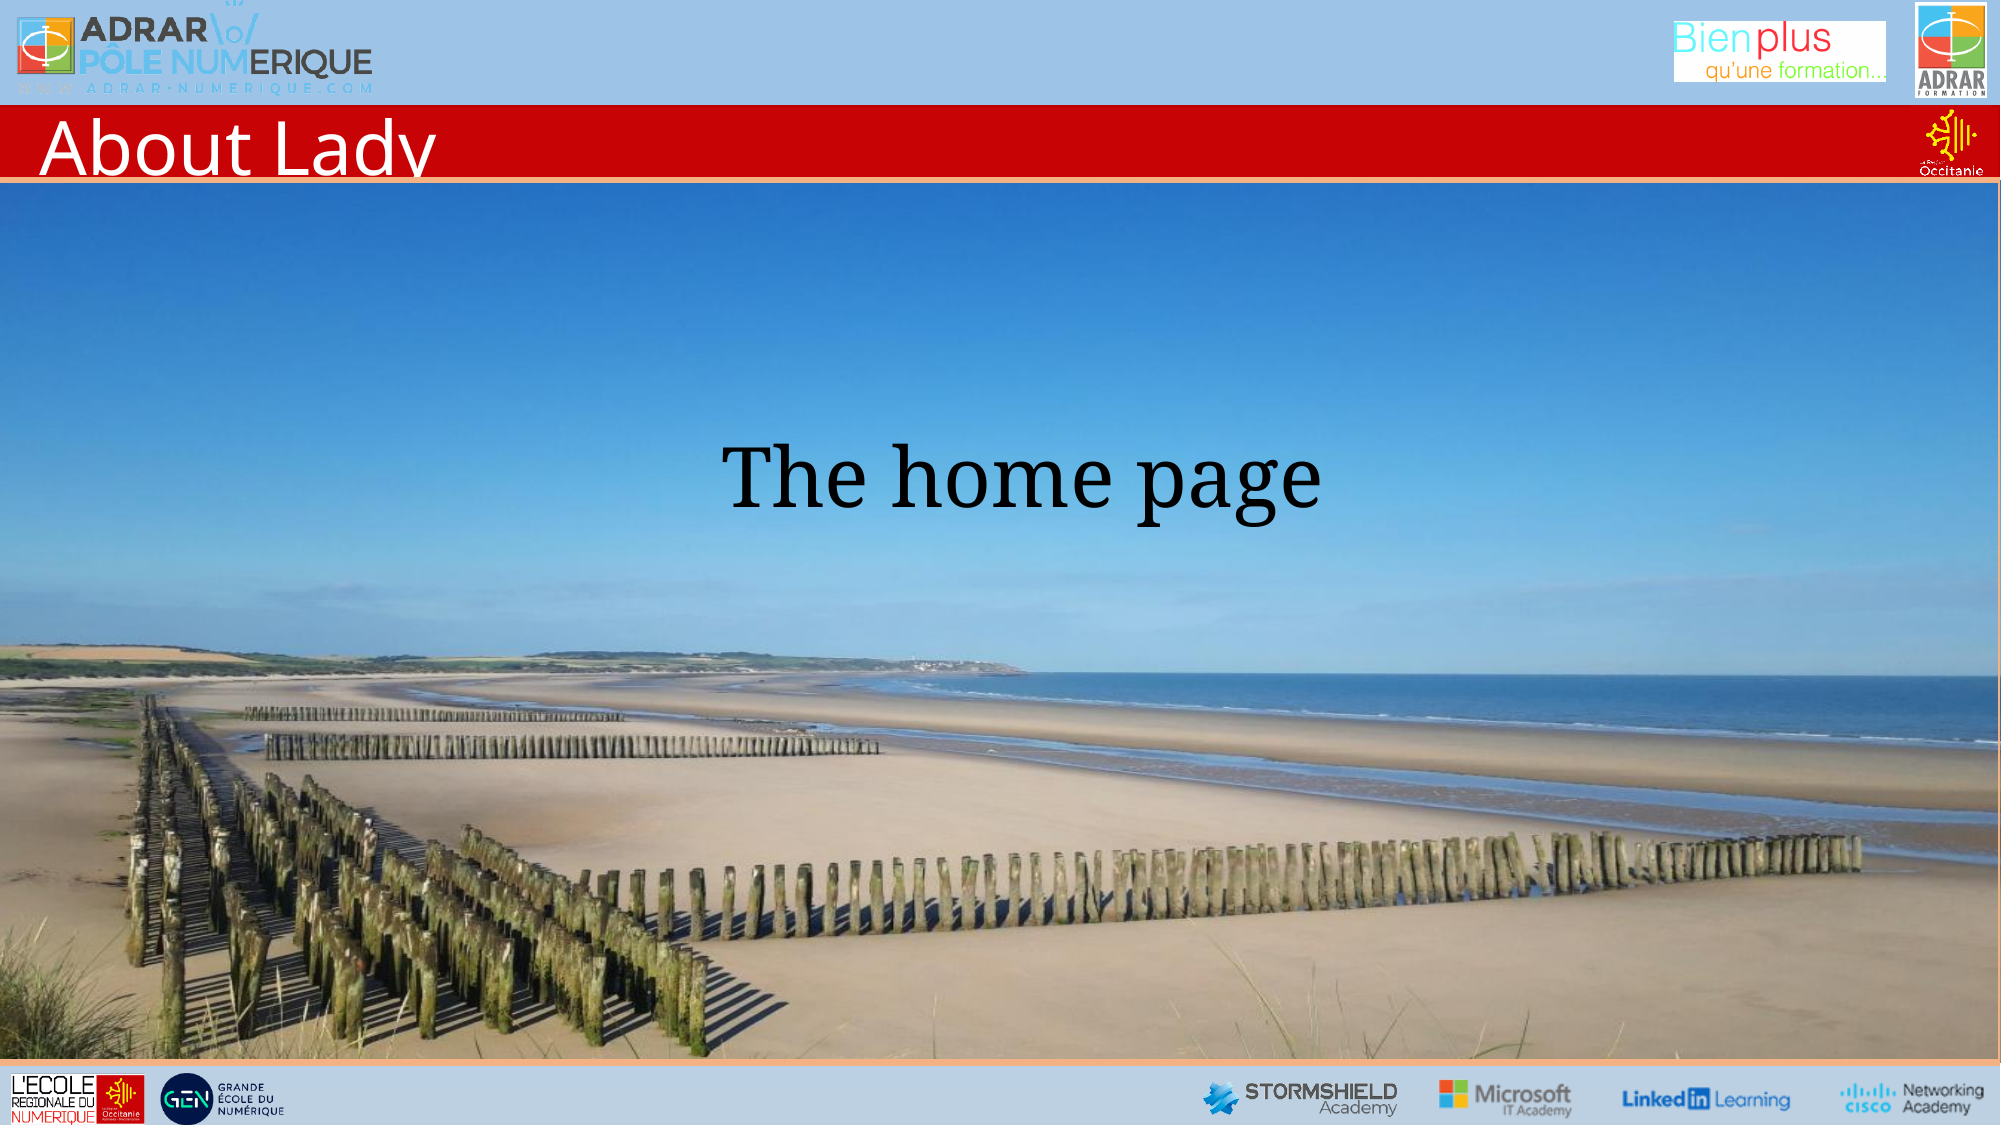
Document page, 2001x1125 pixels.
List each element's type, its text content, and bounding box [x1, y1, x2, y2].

picture [10, 1071, 145, 1125]
picture [155, 1063, 290, 1125]
text_box [0, 1067, 155, 1125]
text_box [1202, 1068, 1990, 1125]
text_box [0, 199, 2000, 1063]
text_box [0, 0, 2000, 199]
text_box [290, 1067, 2000, 1125]
text_box The home page [264, 417, 1781, 532]
